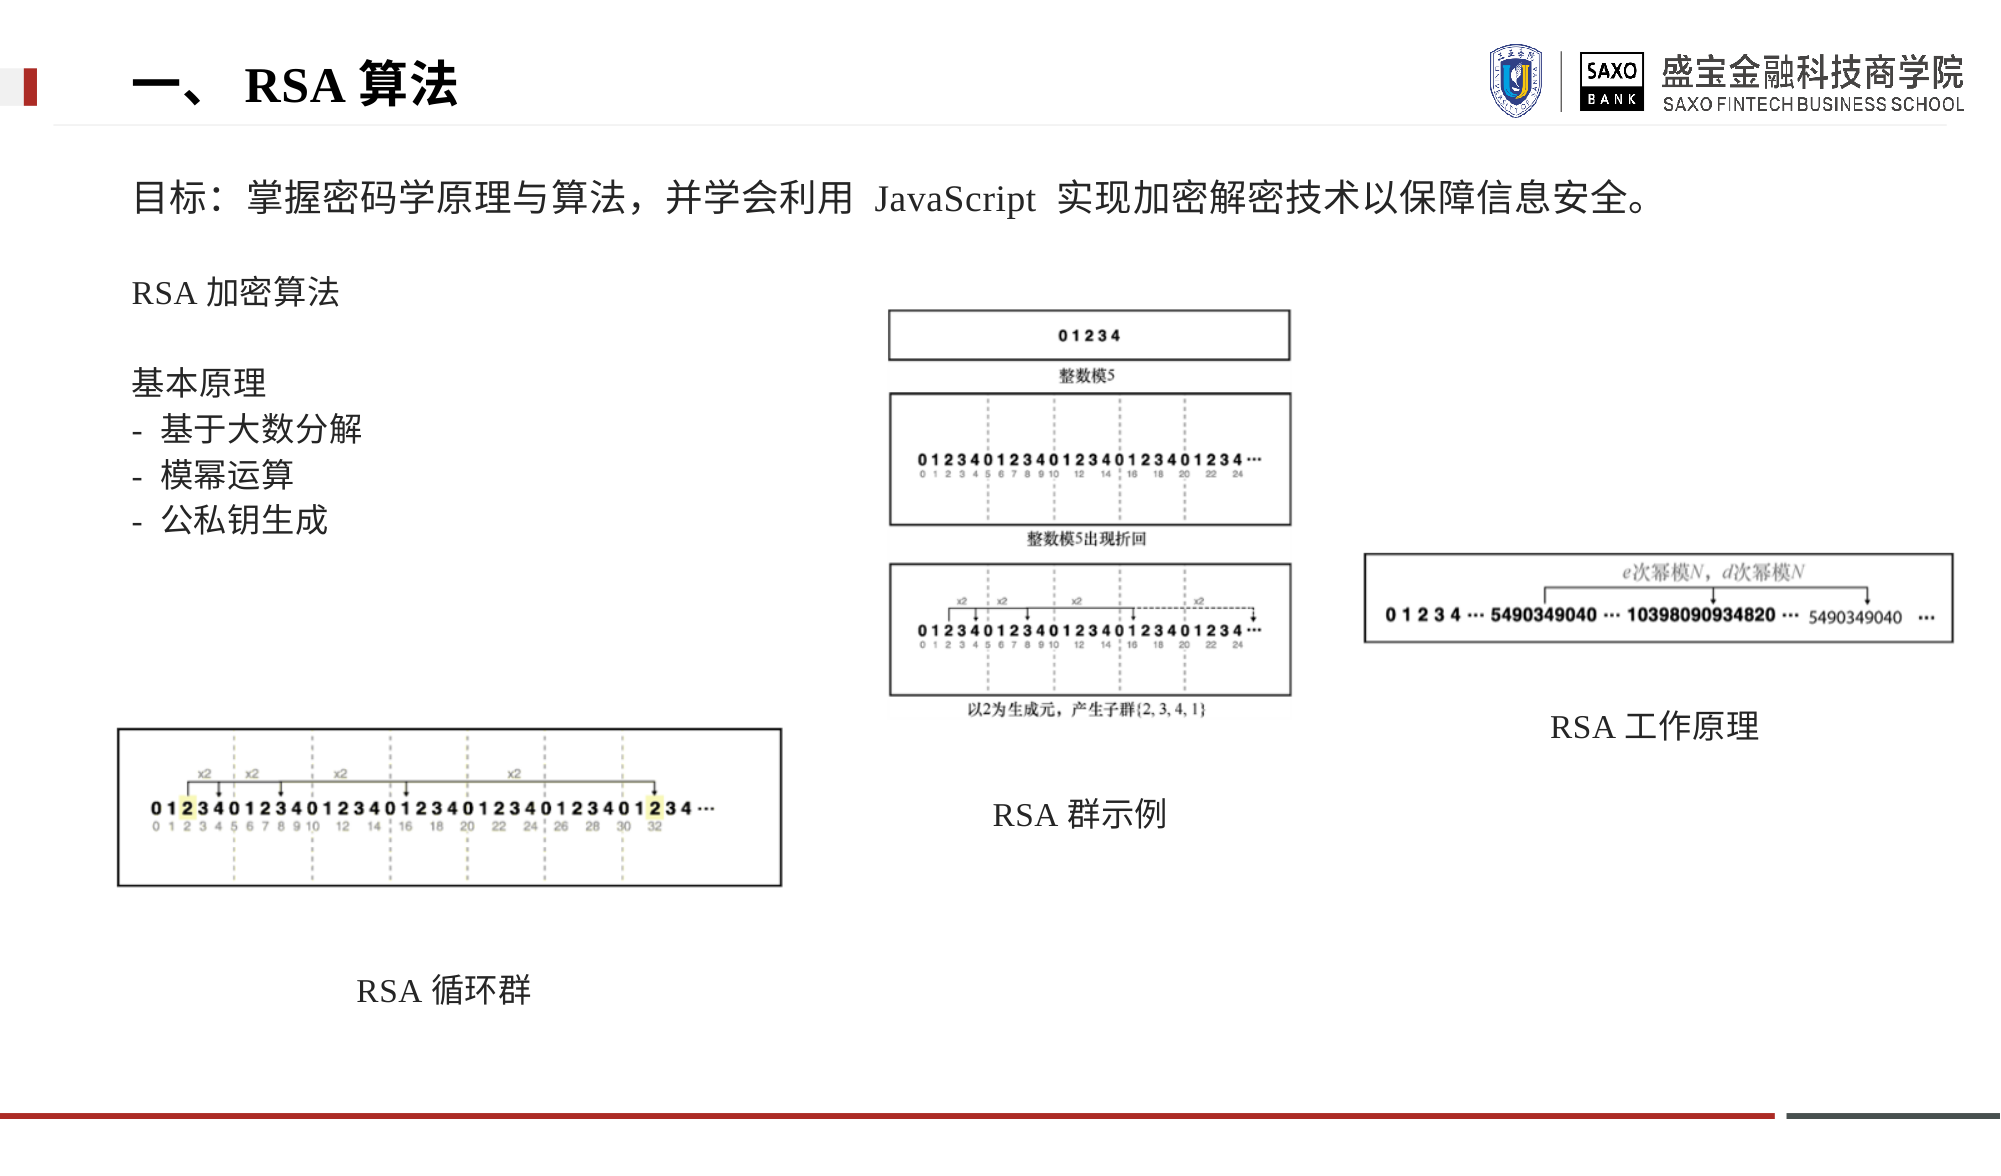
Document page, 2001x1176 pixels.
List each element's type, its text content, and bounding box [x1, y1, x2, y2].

text_box RSA循环群 [356, 963, 540, 1010]
picture [87, 287, 1983, 954]
text_box RSA加密算法 基本原理 - 基于大数分解 - 模幂运算 - 公私钥生成 [131, 265, 551, 555]
picture [0, 68, 37, 106]
text_box 目标：掌握密码学原理与算法，并学会利用 JavaScript 实现加密解密技术以保障信息安全。 [131, 167, 1762, 220]
text_box RSA工作原理 [1550, 699, 1765, 745]
text_box RSA群示例 [992, 787, 1186, 834]
picture [1489, 43, 1964, 118]
picture [1786, 1112, 2000, 1119]
text_box 一、RSA算法 [131, 44, 714, 113]
picture [0, 1112, 1775, 1119]
